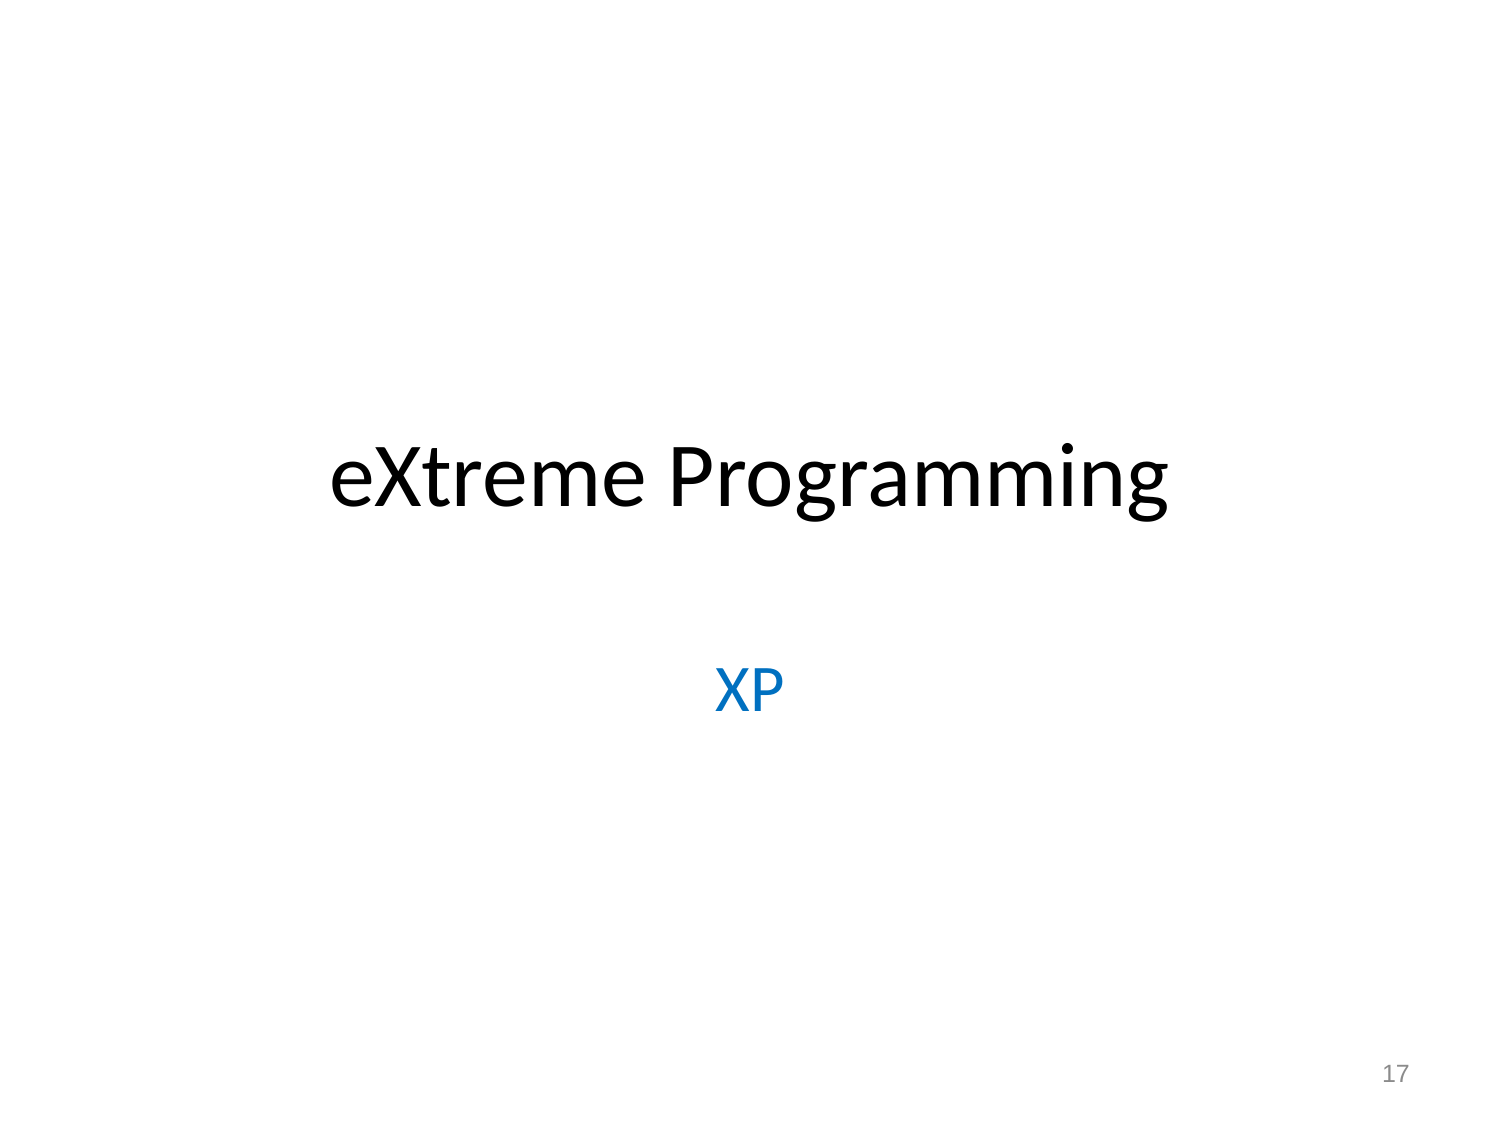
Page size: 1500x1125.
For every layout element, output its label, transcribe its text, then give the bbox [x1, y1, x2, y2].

slide_number 17 [1074, 1042, 1425, 1103]
title eXtreme Programming [112, 349, 1388, 591]
subtitle XP [225, 637, 1275, 925]
